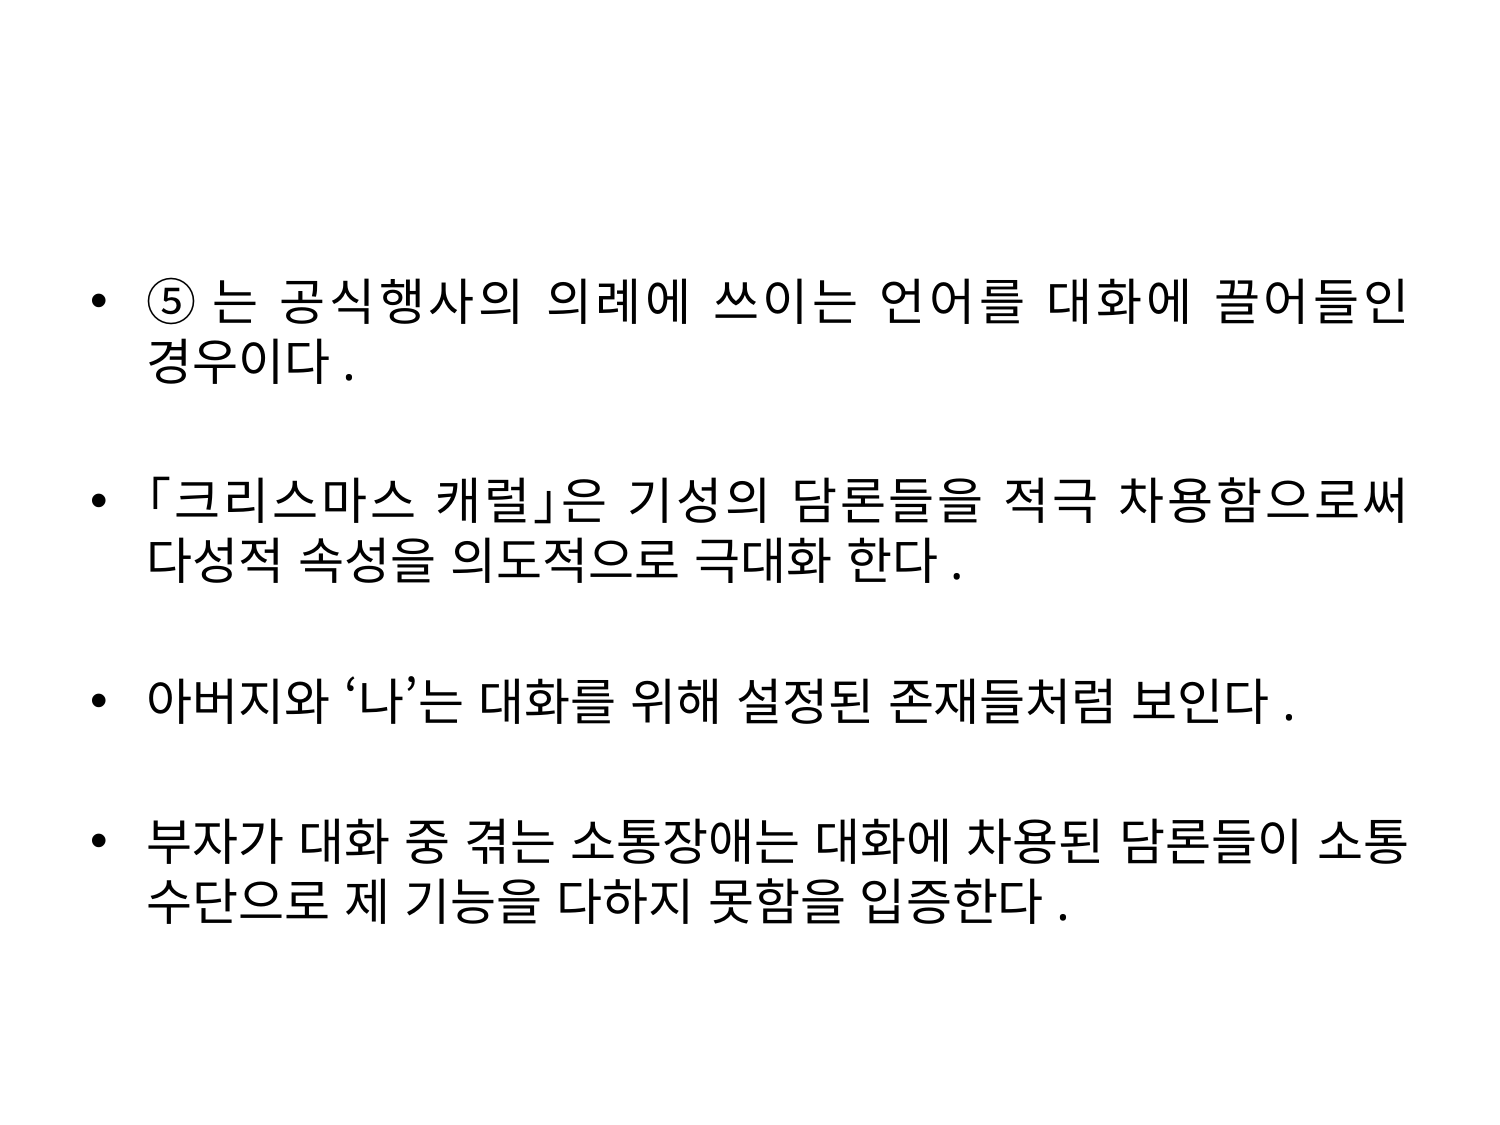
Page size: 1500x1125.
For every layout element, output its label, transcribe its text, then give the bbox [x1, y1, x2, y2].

list ⑤는 공식행사의 의례에 쓰이는 언어를 대화에 끌어들인 경우이다. ｢크리스마스 캐럴｣은 기성의 담론들을 적극 차용함으로써 다성적 속성을 의도적으로 극대화 한다. 아버지와 ‘나’는 대화를 위해 설정된 존재들처럼 보인다. 부자가 대화 중 겪는 소통장애는 대화에 차용된 담론들이 소통 수단으로 제 기능을 다하지 못함을 입증한다. [75, 262, 1425, 1005]
